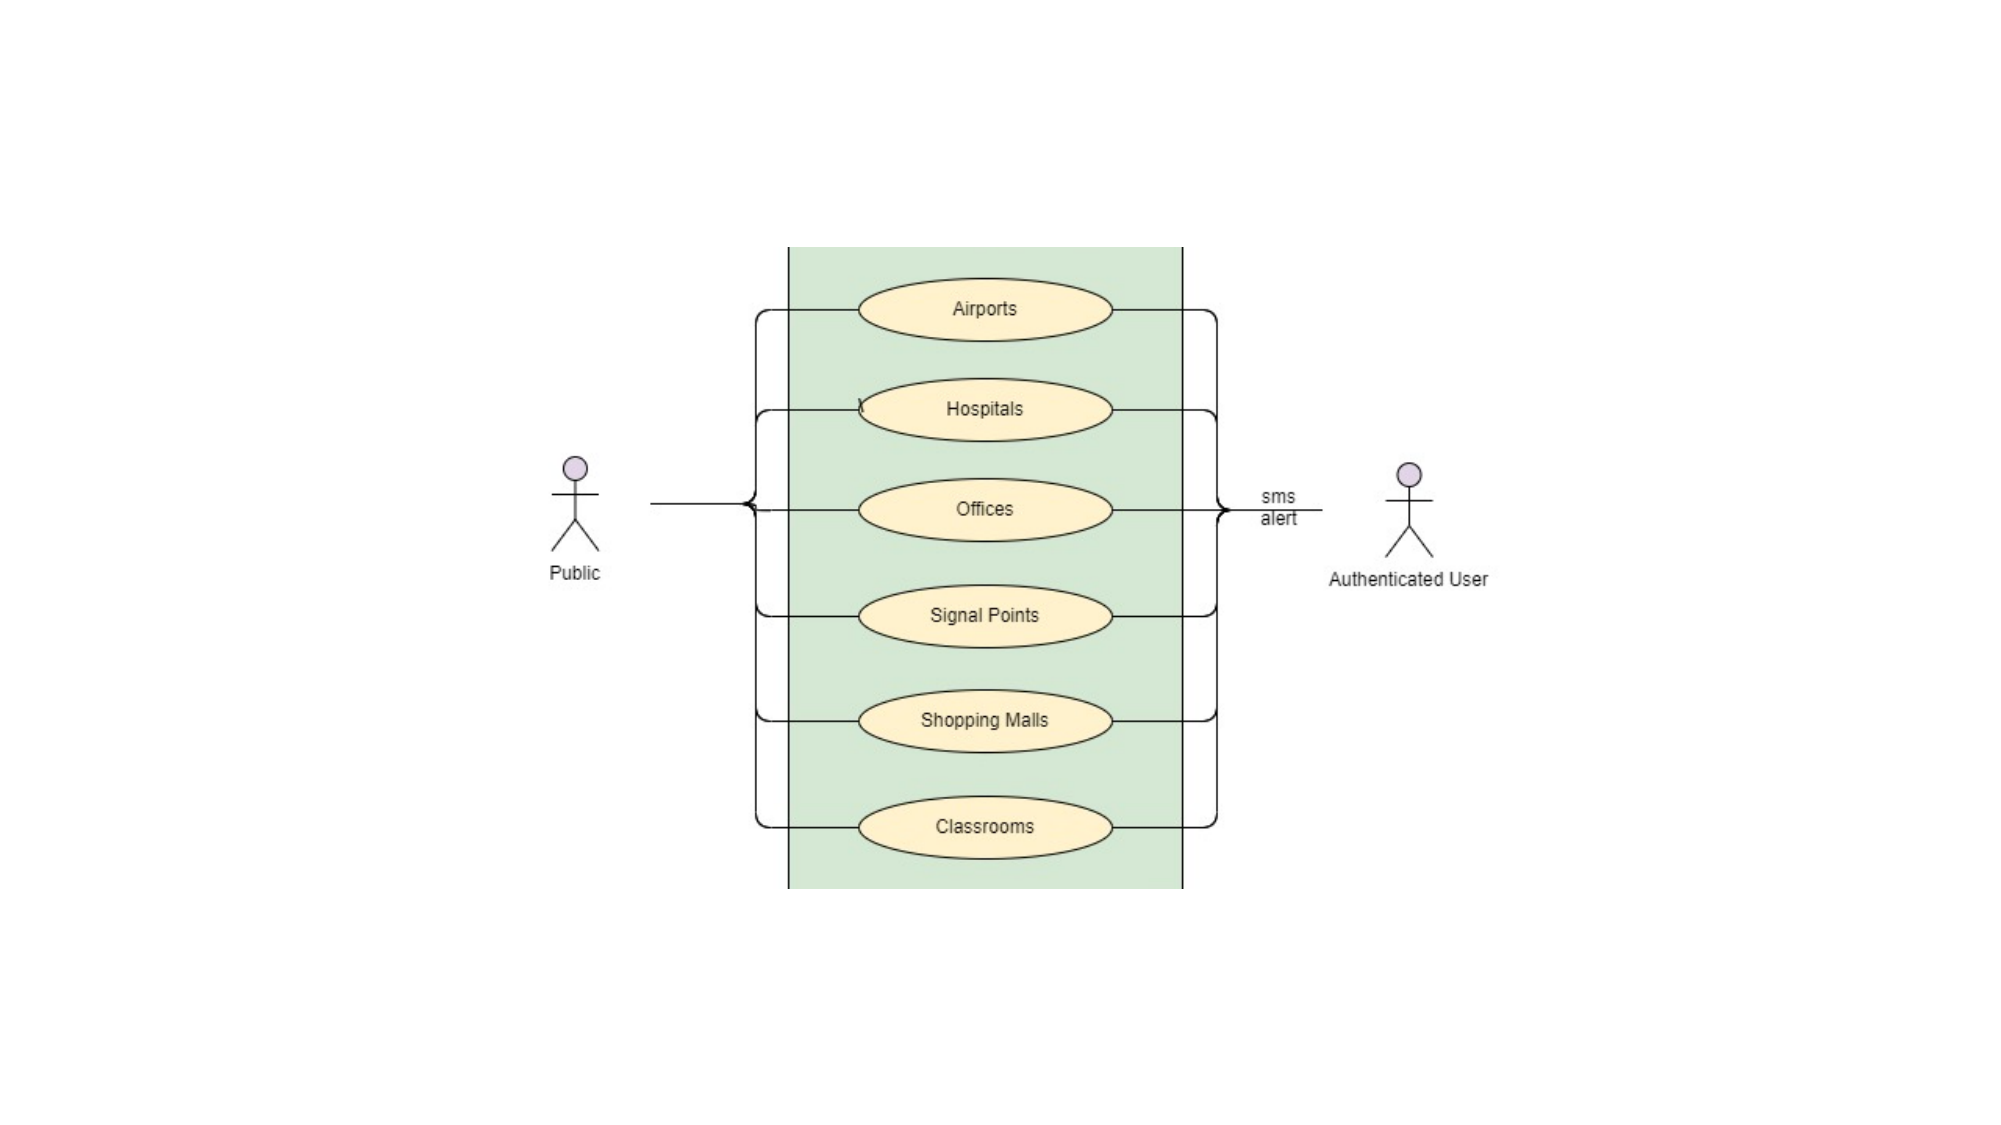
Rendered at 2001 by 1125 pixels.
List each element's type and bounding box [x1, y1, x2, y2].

picture [499, 247, 1501, 889]
